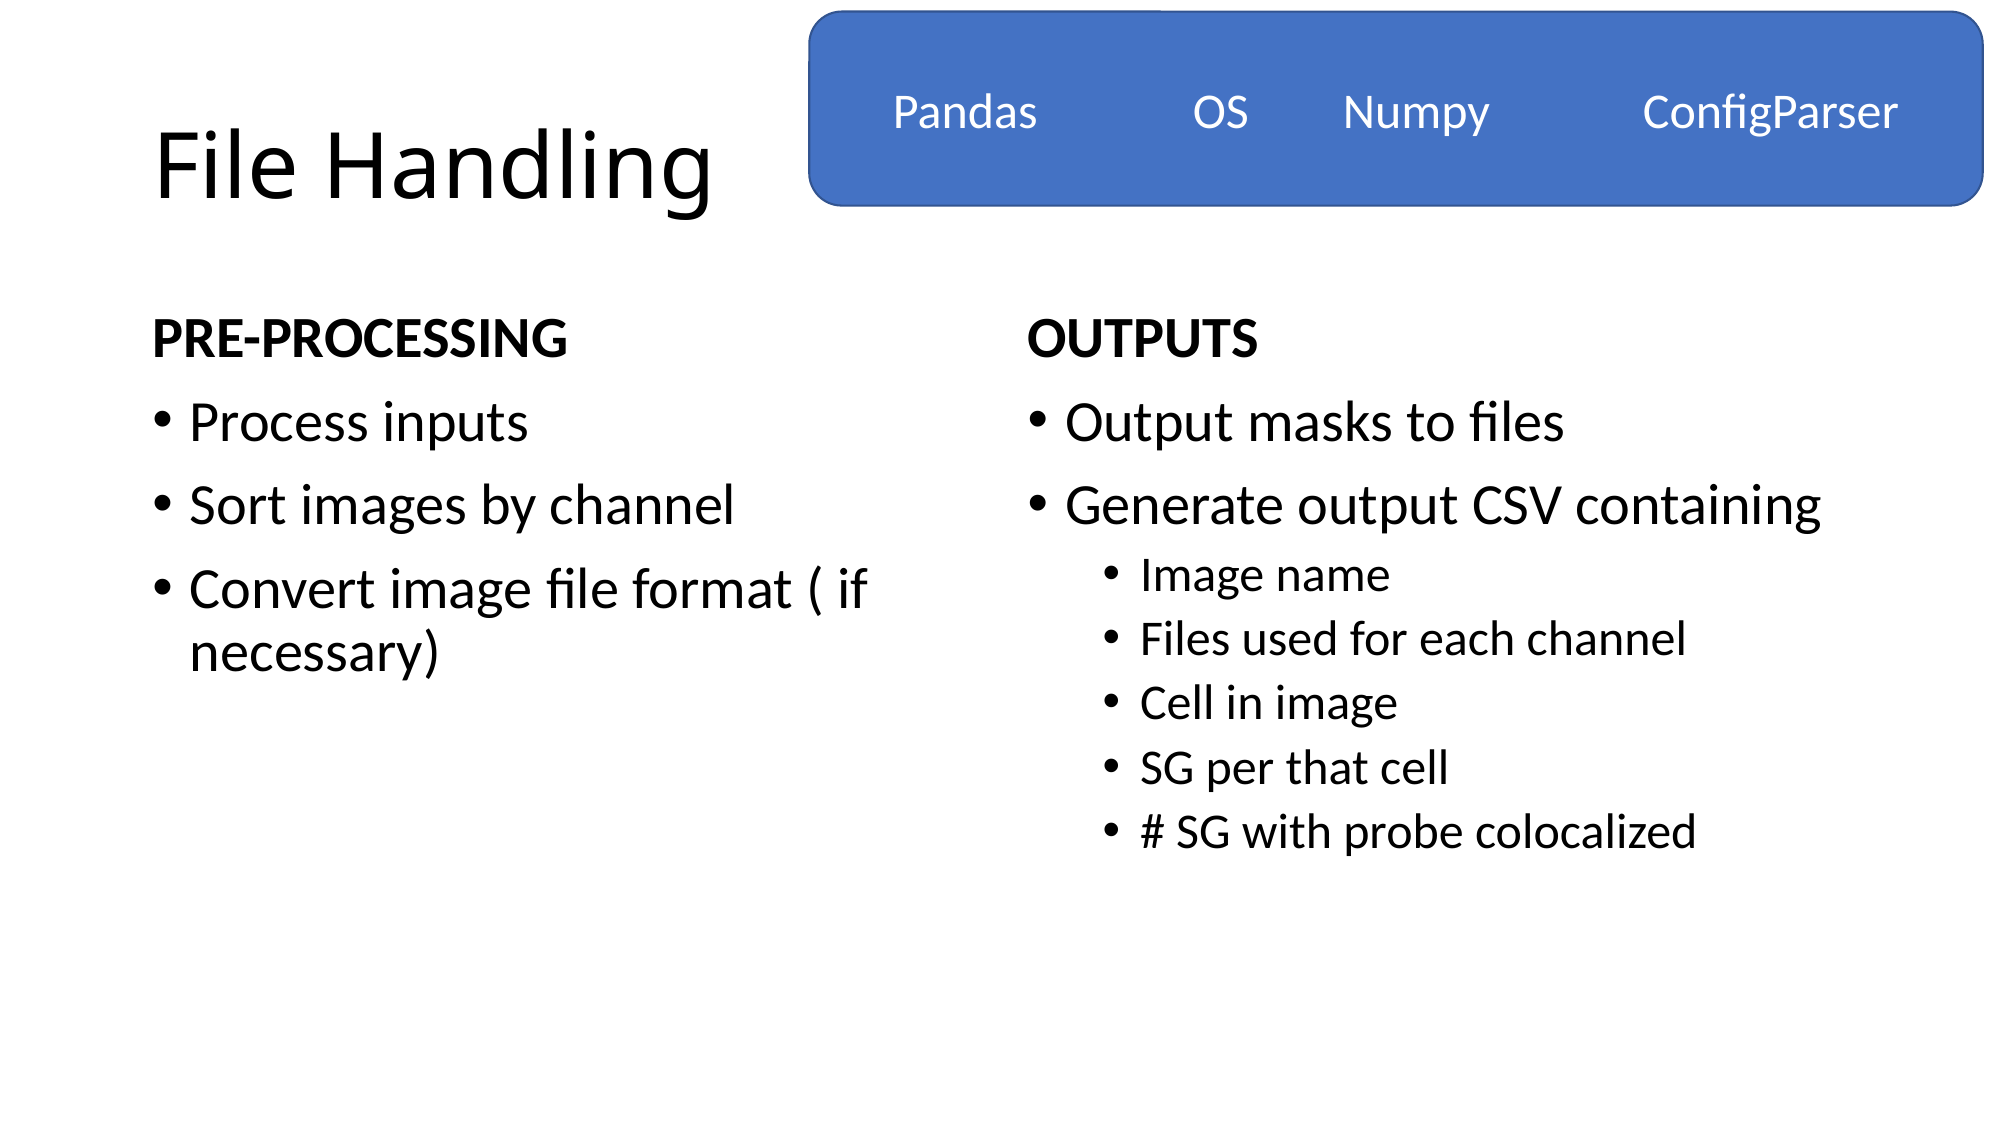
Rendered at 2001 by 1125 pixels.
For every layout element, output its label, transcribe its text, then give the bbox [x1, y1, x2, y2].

list PRE-PROCESSING Process inputs Sort images by channel Convert image file format ( if necessary) [137, 299, 988, 1014]
text_box Pandas OS Numpy ConfigParser [808, 10, 1984, 207]
title File Handling [137, 59, 1863, 278]
list OUTPUTS Output masks to files Generate output CSV containing Image name Files used for each channel Cell in image SG per that cell # SG with probe colocalized [1012, 299, 1863, 1014]
